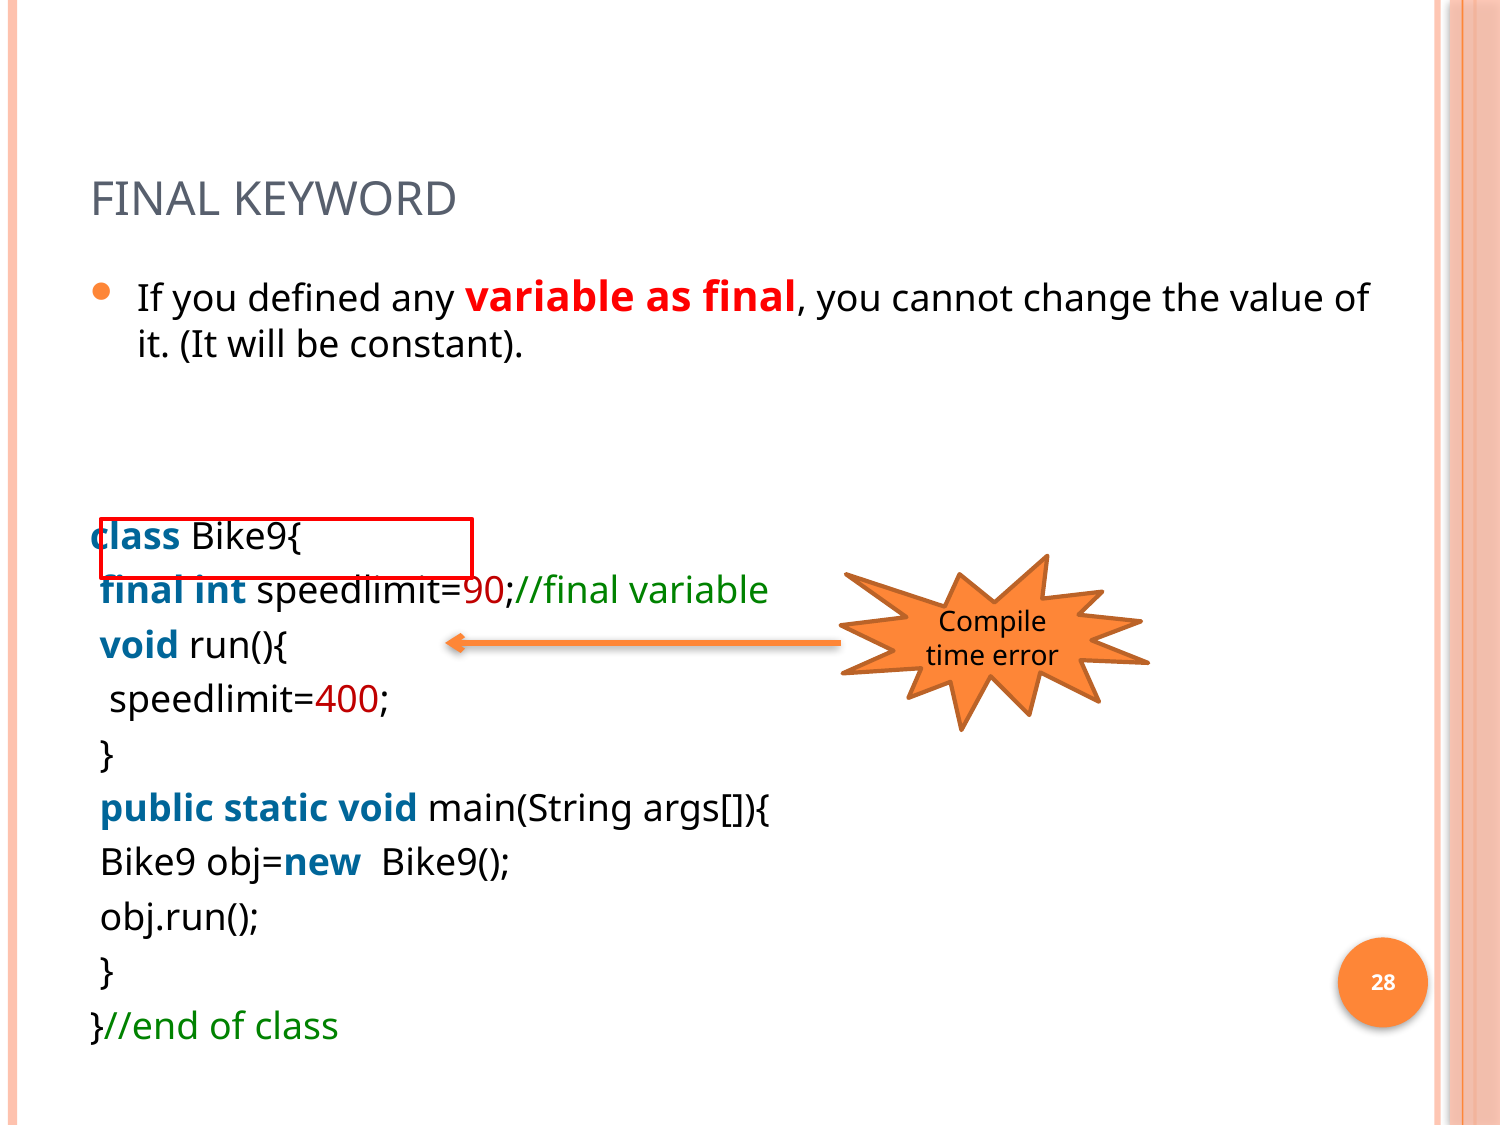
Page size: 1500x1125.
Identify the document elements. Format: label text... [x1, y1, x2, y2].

text_box Compile time error [838, 553, 1151, 733]
slide_number 28 [1333, 940, 1434, 1027]
list If you defined any variable as final, you cannot change the value of it. (It will be constant). class Bike9{ final int speedlimit=90;//final variable void run(){ speedlimit=400; } public static void main(String args[]){ Bike9 obj=new Bike9(); obj.run(); } }//end of class [75, 262, 1419, 1062]
title Final Keyword [75, 45, 1300, 233]
text_box [99, 517, 474, 580]
